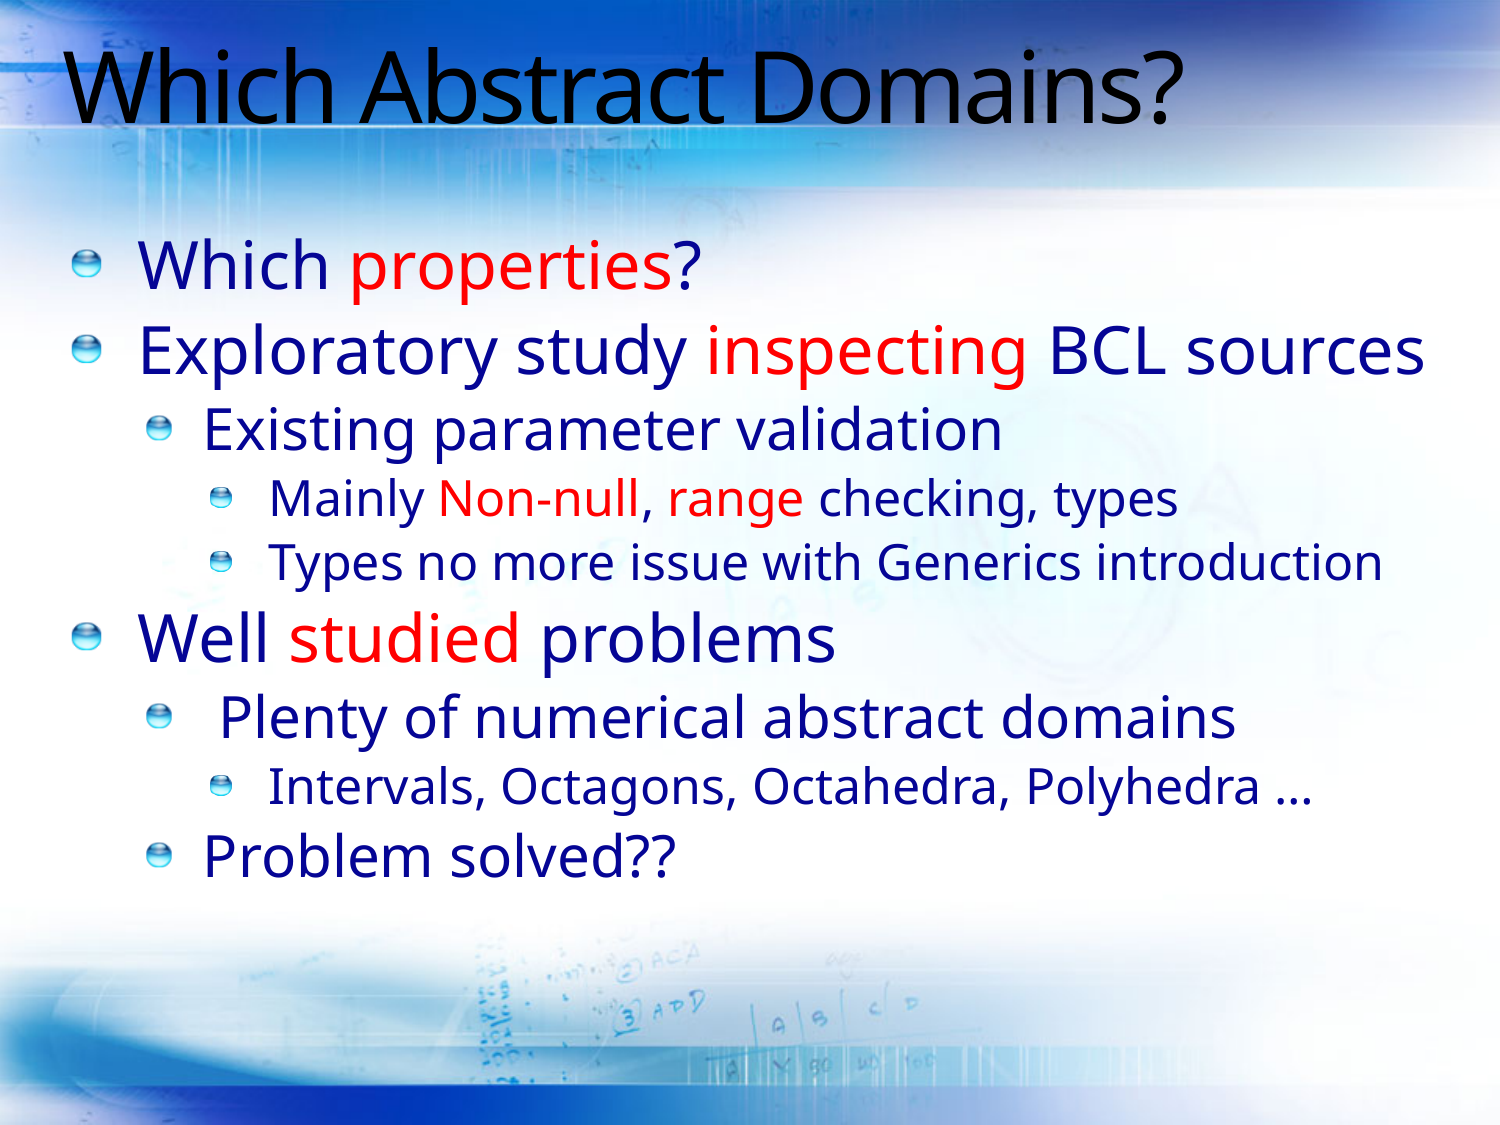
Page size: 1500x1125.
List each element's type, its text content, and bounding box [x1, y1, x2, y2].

picture [0, 0, 1500, 1125]
title Which Abstract Domains? [62, 37, 1438, 147]
list Which properties? Exploratory study inspecting BCL sources Existing parameter validation Mainly Non-null, range checking, types Types no more issue with Generics introduction Well studied problems Plenty of numerical abstract domains Intervals, Octagons, Octahedra, Polyhedra … Problem solved?? [62, 231, 1438, 916]
